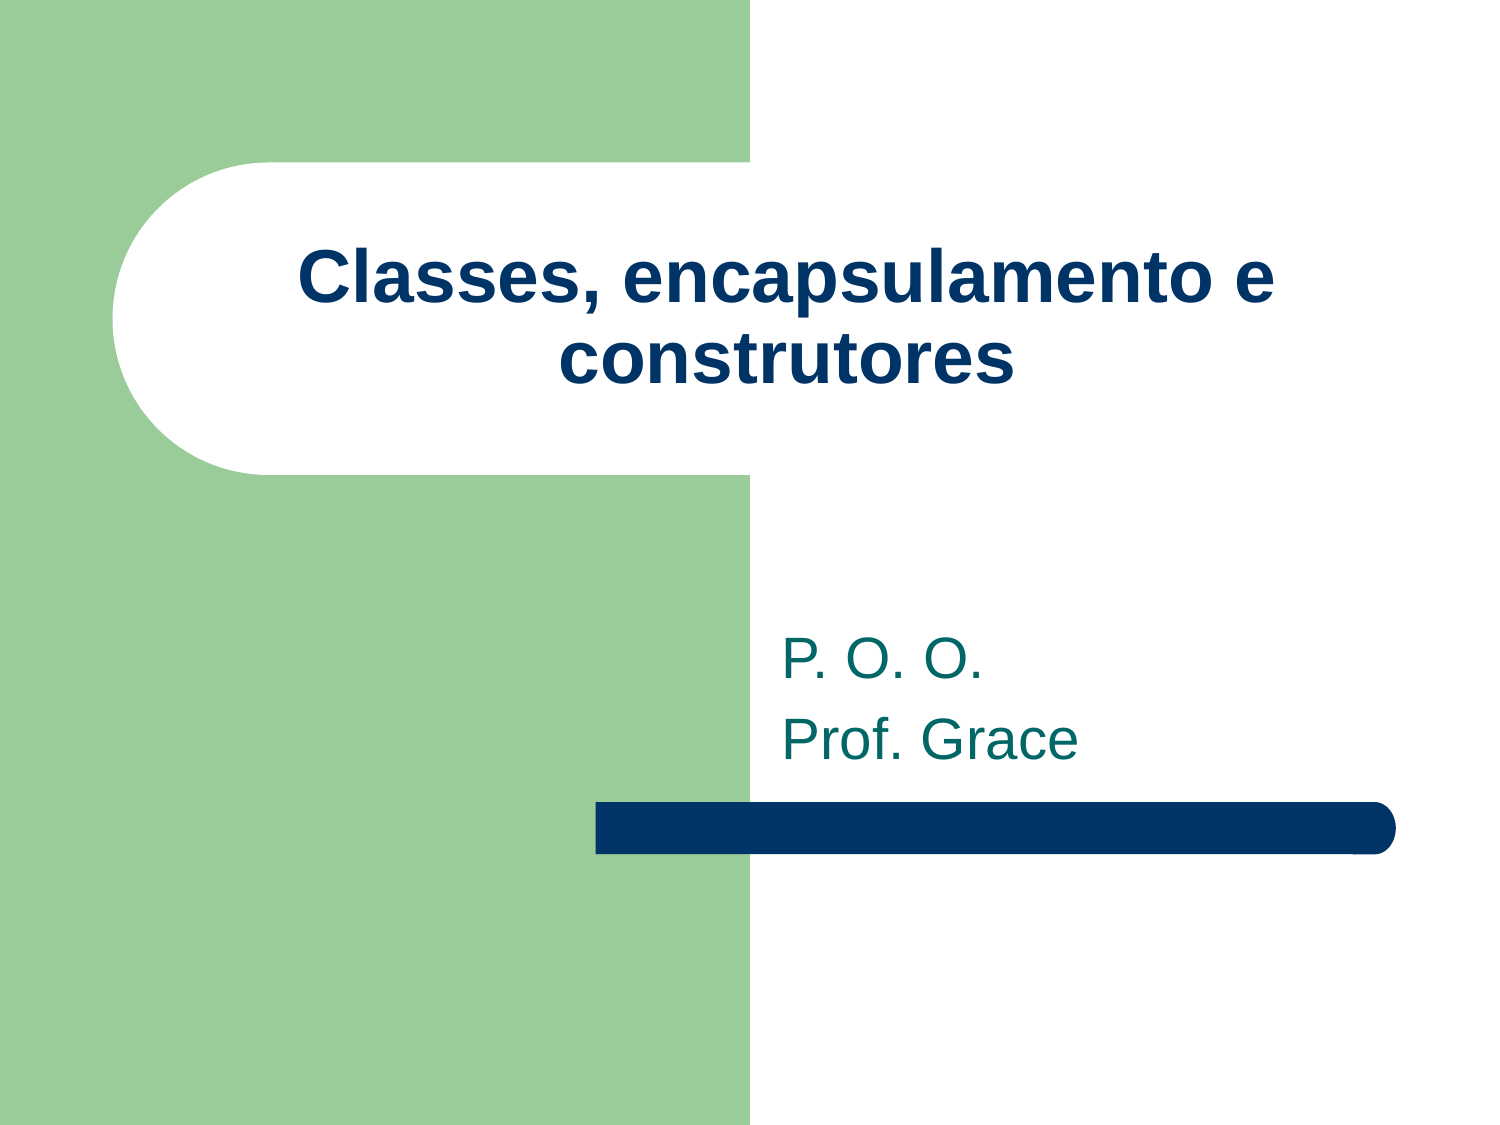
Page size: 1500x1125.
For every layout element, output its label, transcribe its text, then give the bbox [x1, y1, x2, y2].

title Classes, encapsulamento e construtores [112, 162, 1463, 476]
subtitle P. O. O. Prof. Grace [766, 479, 1426, 780]
